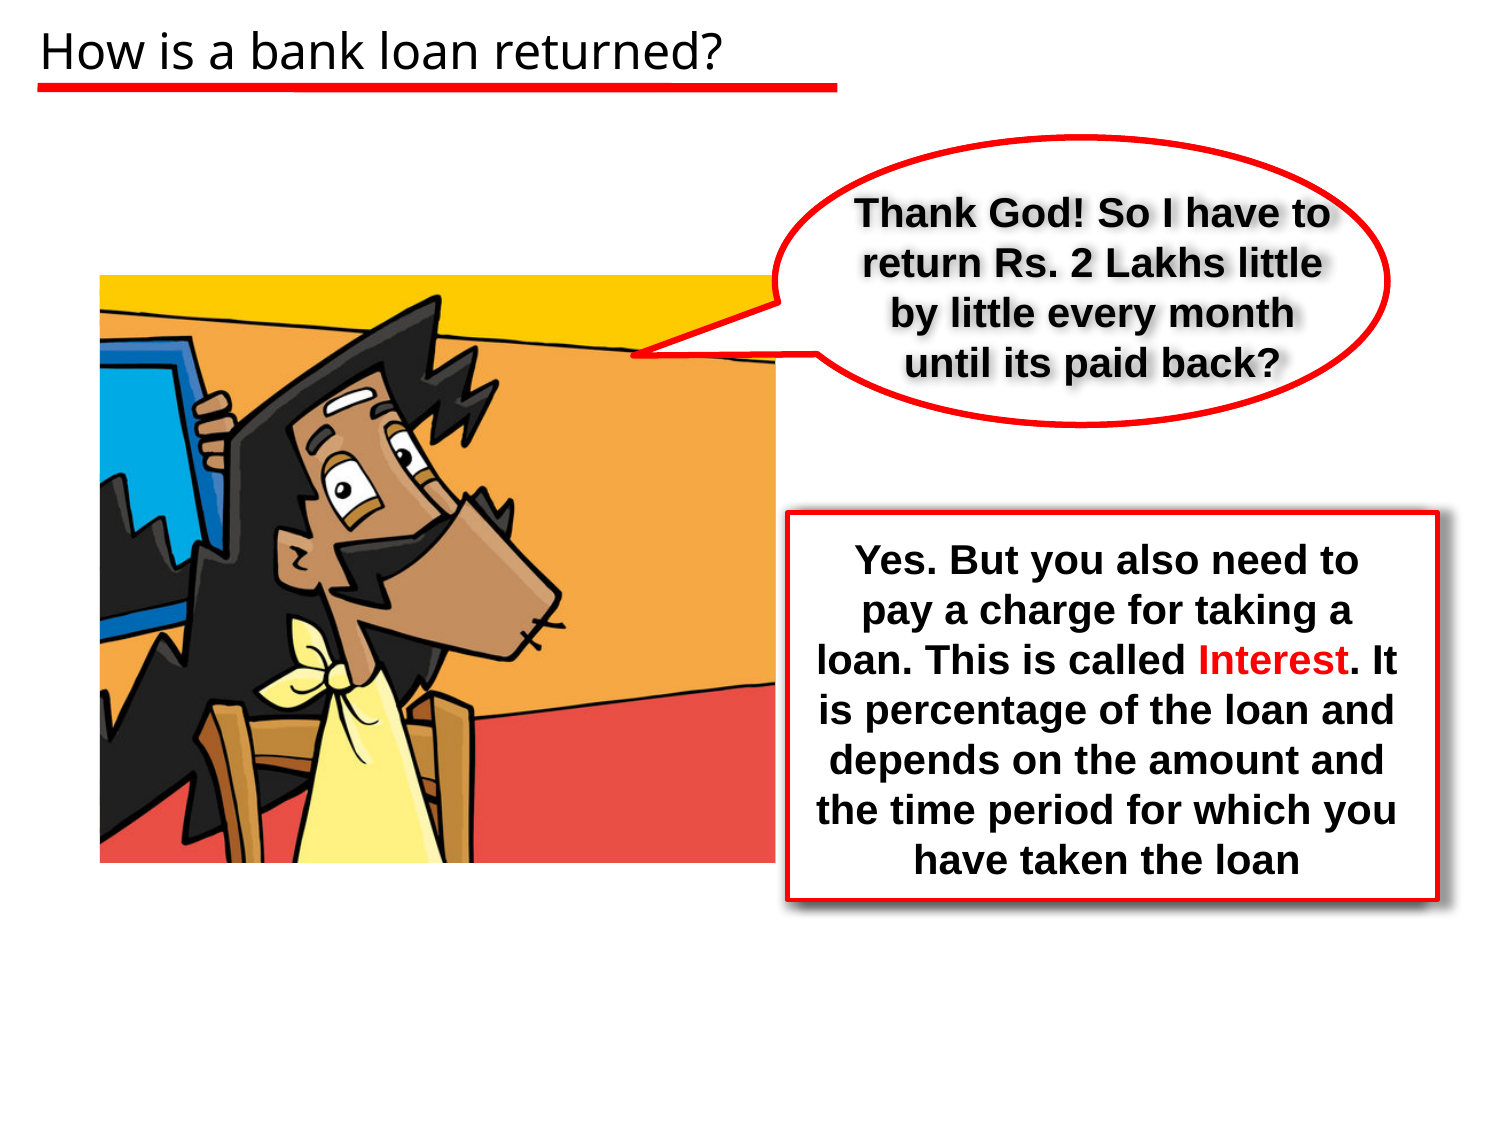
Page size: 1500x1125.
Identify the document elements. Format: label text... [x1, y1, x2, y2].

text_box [774, 137, 1388, 426]
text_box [787, 512, 1438, 901]
text_box How is a bank loan returned? [24, 12, 1025, 88]
picture [99, 274, 776, 863]
